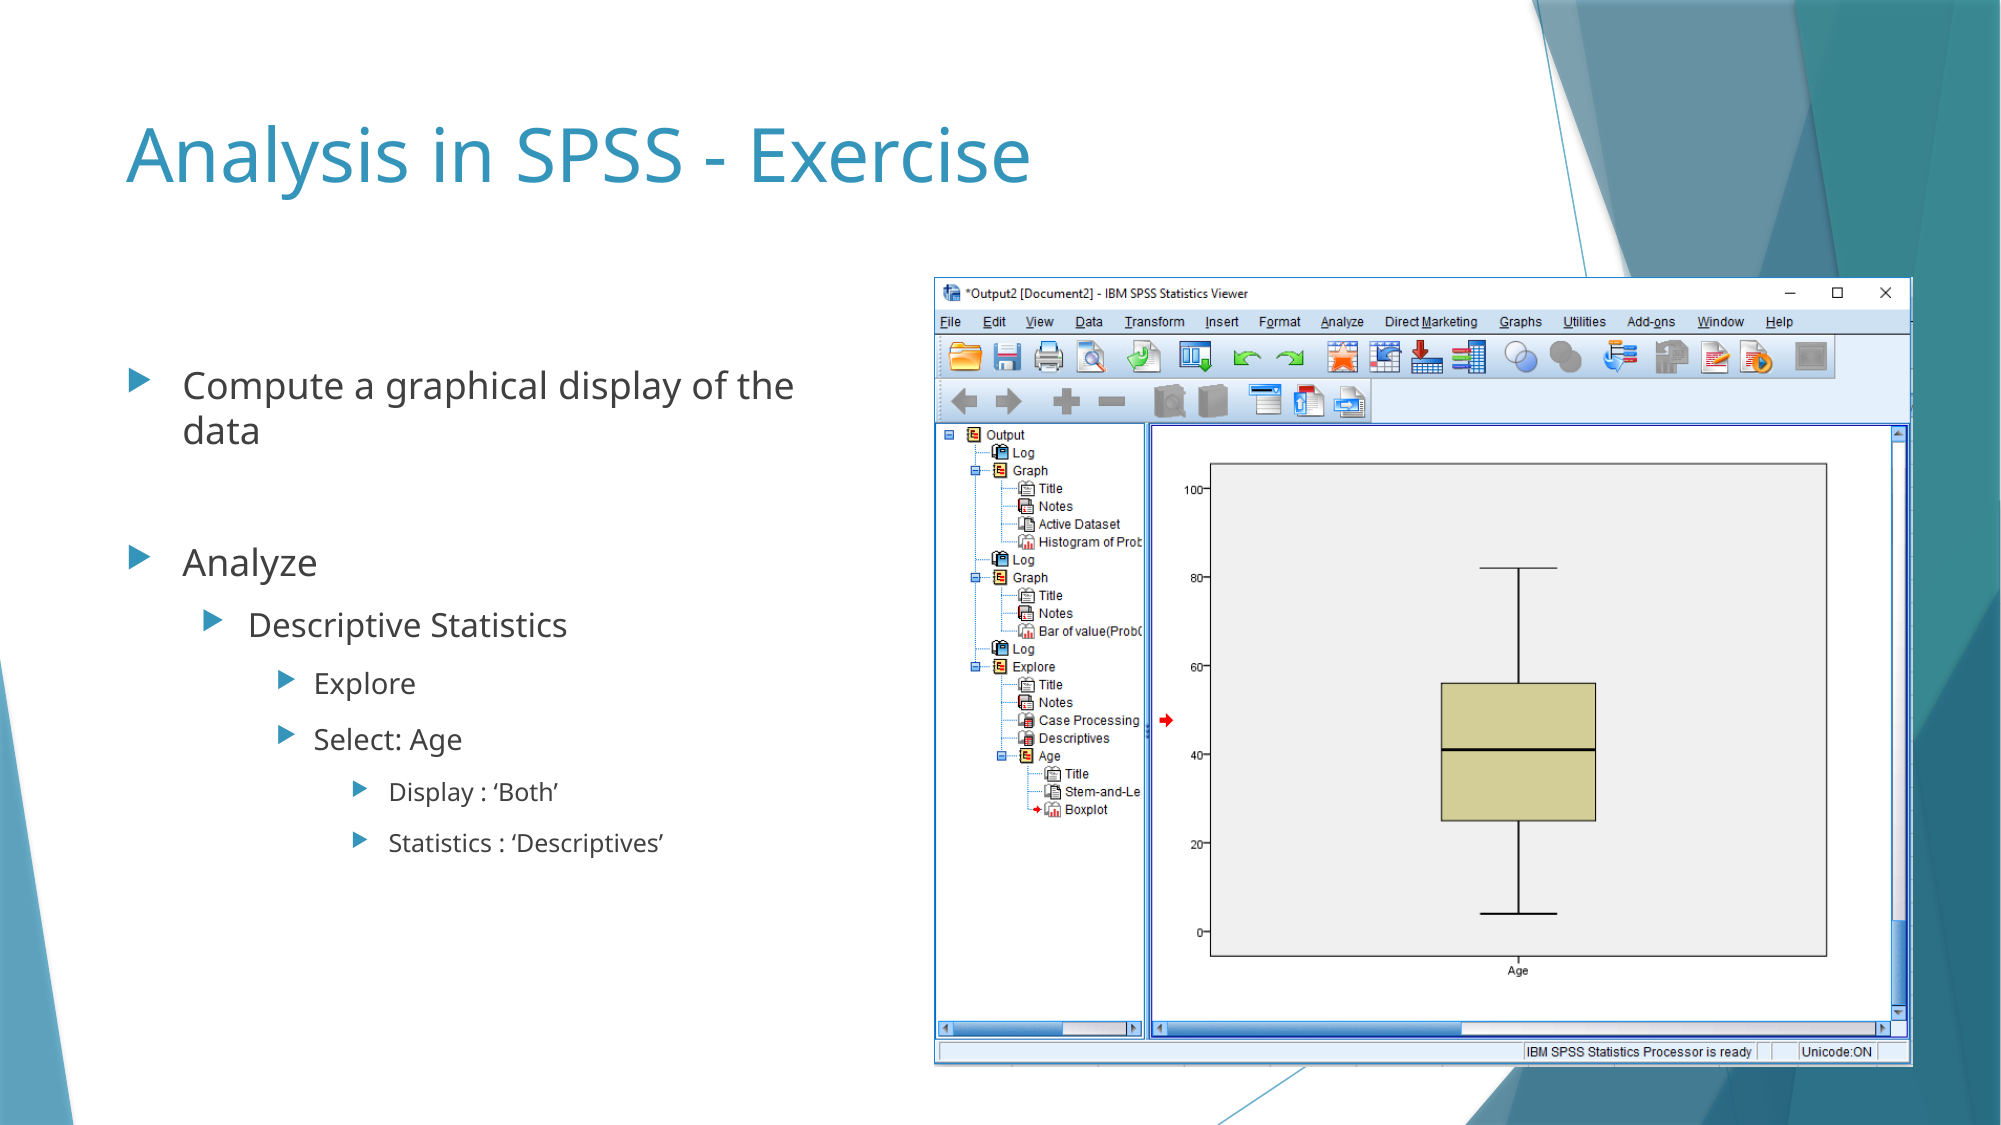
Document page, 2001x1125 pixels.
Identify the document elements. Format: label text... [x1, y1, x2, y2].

picture [934, 276, 1913, 1067]
title Analysis in SPSS - Exercise [111, 99, 1522, 317]
list Compute a graphical display of the data Analyze Descriptive Statistics Explore Select: Age Display : ‘Both’ Statistics : ‘Descriptives’ [111, 354, 896, 992]
